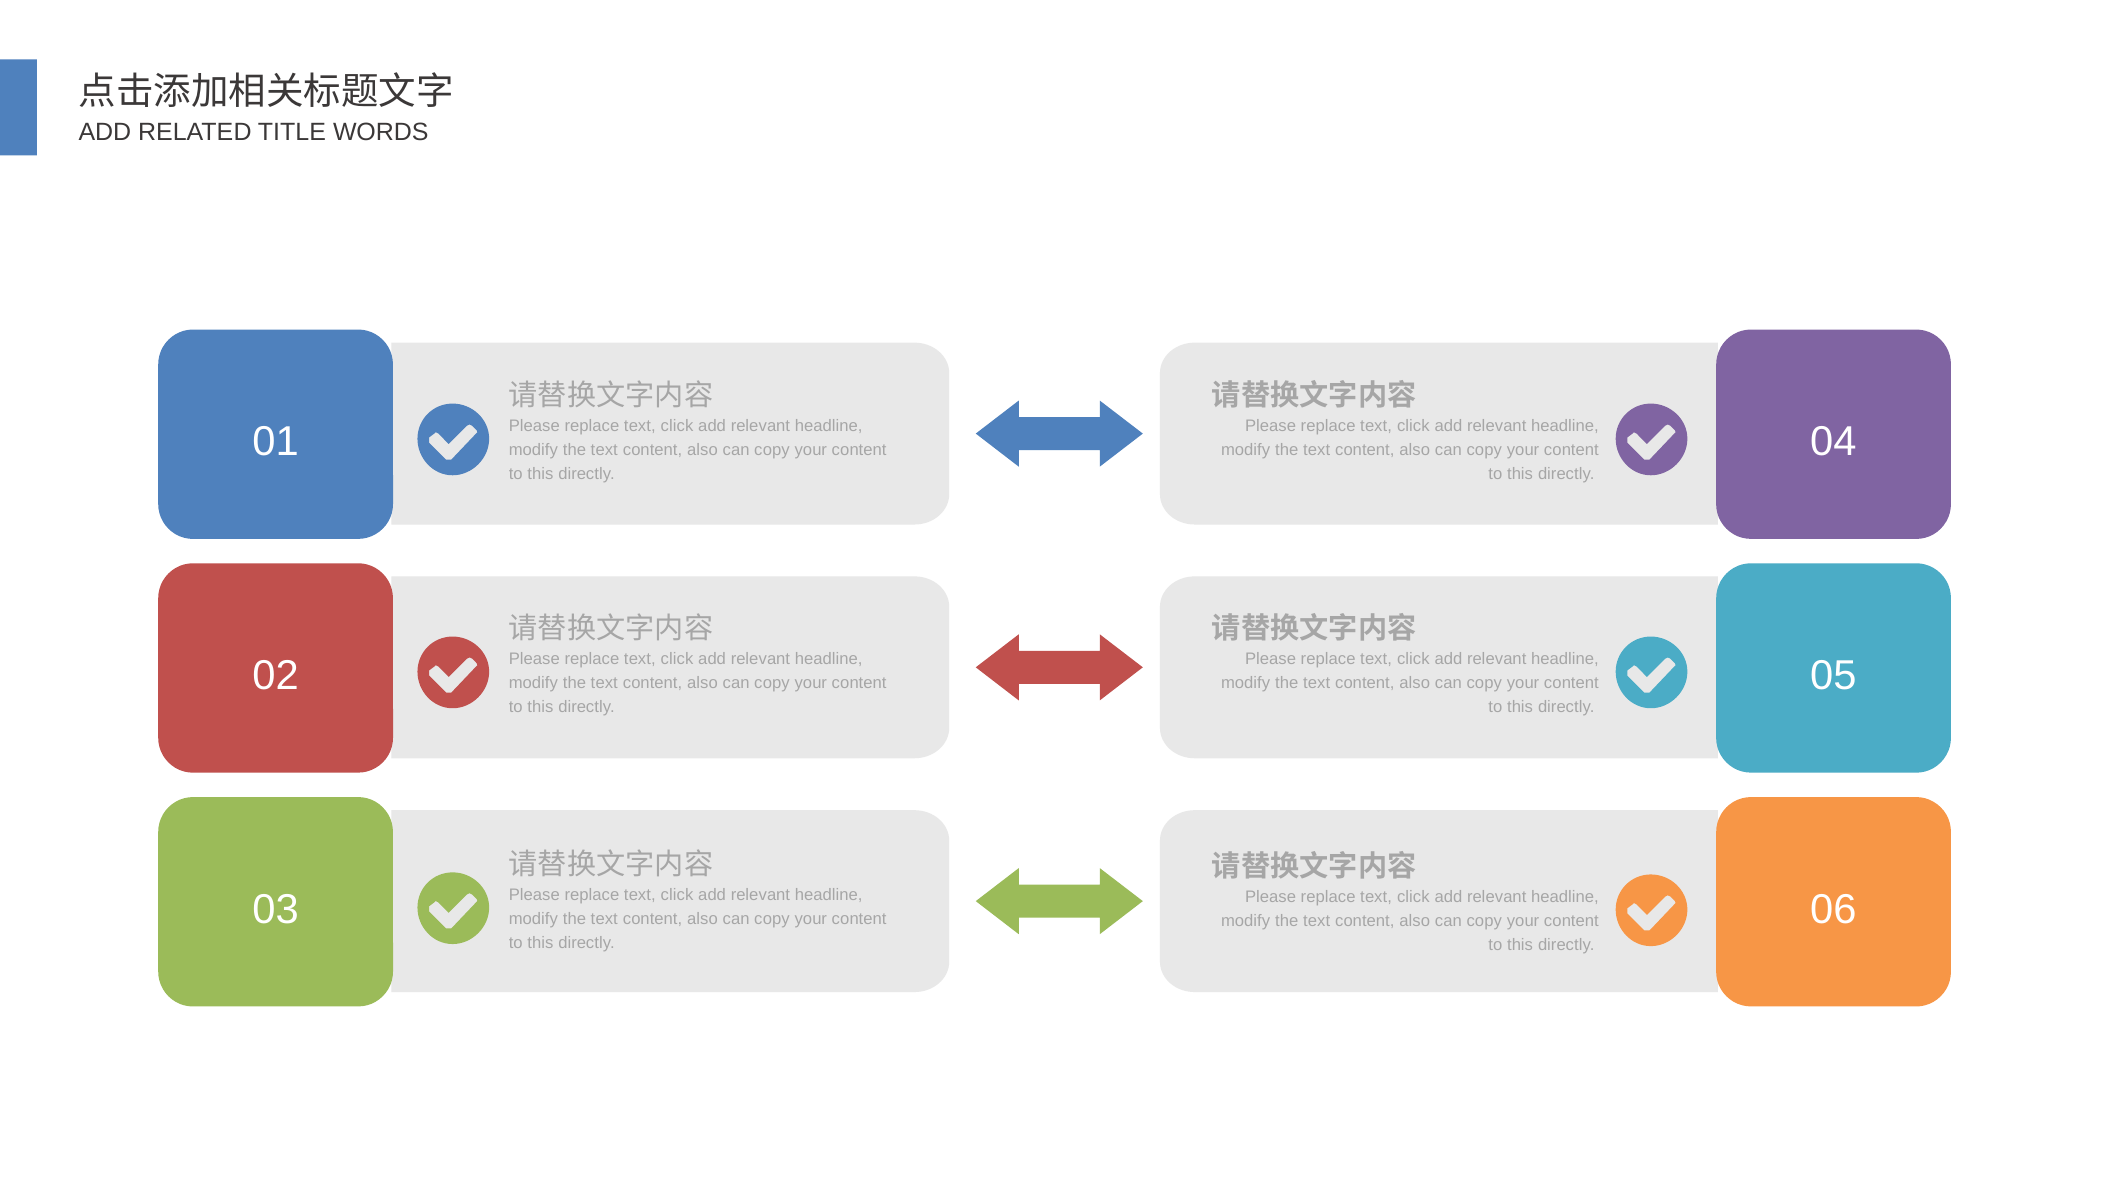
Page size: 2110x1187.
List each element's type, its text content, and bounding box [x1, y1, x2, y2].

text_box 点击添加相关标题文字 [63, 59, 470, 121]
text_box [973, 866, 1145, 937]
text_box 06 [1714, 794, 1954, 1009]
text_box 03 [156, 794, 396, 1009]
text_box [389, 574, 952, 761]
text_box 04 [1714, 327, 1954, 542]
text_box [389, 340, 952, 527]
text_box [1615, 636, 1688, 709]
text_box 请替换文字内容 Please replace text, click add relevant headline, modify the text content, also can copy your content to this directly. [1211, 376, 1600, 483]
text_box 请替换文字内容 Please replace text, click add relevant headline, modify the text content, also can copy your content to this directly. [508, 844, 897, 952]
text_box [1157, 574, 1720, 761]
text_box [1615, 874, 1688, 947]
text_box [417, 403, 490, 476]
text_box [1157, 808, 1720, 995]
text_box 请替换文字内容 Please replace text, click add relevant headline, modify the text content, also can copy your content to this directly. [1211, 609, 1600, 716]
text_box [1157, 340, 1720, 527]
text_box 请替换文字内容 Please replace text, click add relevant headline, modify the text content, also can copy your content to this directly. [1211, 846, 1600, 954]
text_box [389, 808, 952, 995]
text_box [417, 636, 490, 709]
text_box [1615, 403, 1688, 476]
text_box [973, 632, 1145, 703]
text_box [973, 398, 1145, 469]
text_box 01 [156, 327, 396, 542]
text_box 05 [1714, 561, 1954, 775]
text_box 02 [156, 561, 396, 775]
text_box ADD RELATED TITLE WORDS [62, 107, 446, 154]
text_box [417, 872, 490, 945]
text_box 请替换文字内容 Please replace text, click add relevant headline, modify the text content, also can copy your content to this directly. [508, 376, 897, 483]
text_box 请替换文字内容 Please replace text, click add relevant headline, modify the text content, also can copy your content to this directly. [508, 609, 897, 716]
